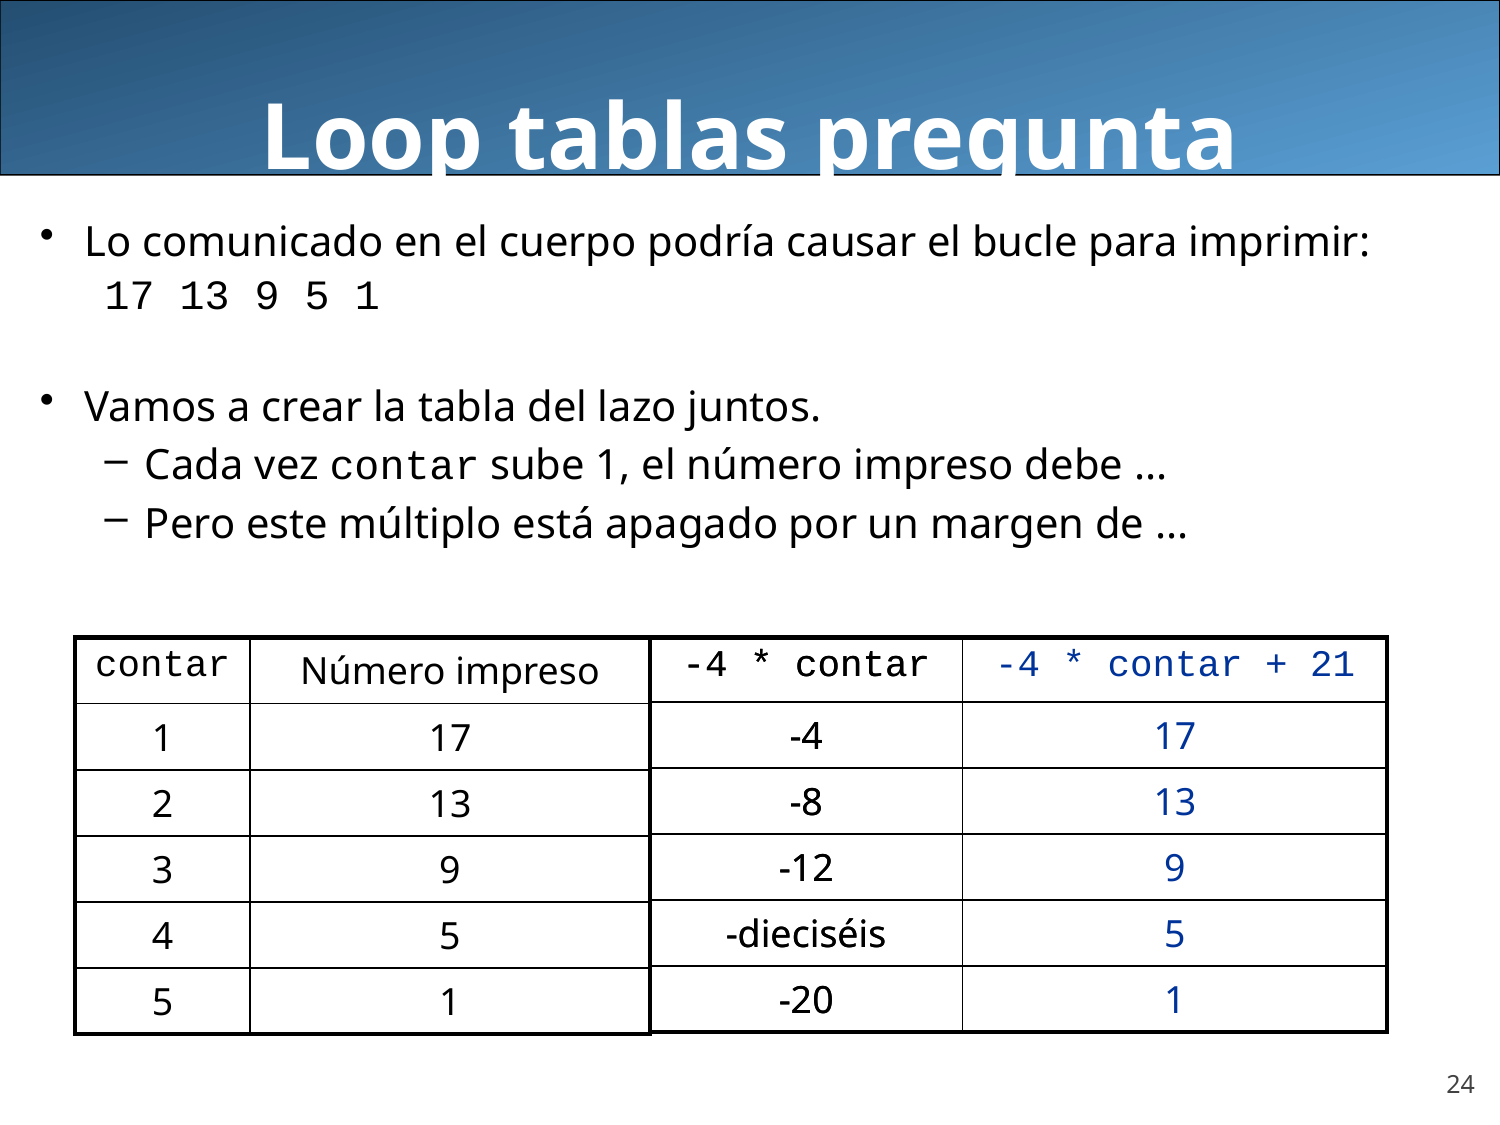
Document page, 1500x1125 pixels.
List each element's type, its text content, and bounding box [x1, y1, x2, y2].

table_cell [651, 901, 962, 965]
table_cell 3 [77, 837, 249, 901]
title Loop tablas pregunta [75, 0, 1425, 188]
table_cell 4 [77, 903, 249, 967]
table_cell 1 [77, 704, 249, 769]
table_cell 13 [251, 771, 648, 835]
table_cell [963, 835, 1385, 899]
table_cell 5 [77, 969, 249, 1032]
table_cell [651, 835, 962, 899]
table_cell [963, 703, 1385, 767]
table_cell 9 [251, 837, 648, 901]
table_header Número impreso [251, 640, 648, 703]
table_cell 5 [251, 903, 648, 967]
list Lo comunicado en el cuerpo podría causar el bucle para imprimir: 17 13 9 5 1 Vamos a crear la tabla del lazo juntos. Cada vez contar sube 1, el número impreso debe ... Pero este múltiplo está apagado por un margen de ... [24, 212, 1500, 1063]
table_cell 2 [77, 771, 249, 835]
table_header contar [77, 640, 249, 703]
table_cell [963, 967, 1385, 1030]
table_cell [651, 703, 962, 767]
table_header [963, 640, 1385, 701]
table_cell [963, 769, 1385, 833]
table_cell 1 [251, 969, 648, 1032]
table_cell [651, 967, 962, 1030]
table_cell [651, 769, 962, 833]
table_cell [963, 901, 1385, 965]
table_header [651, 640, 962, 701]
table_cell 17 [251, 704, 648, 769]
